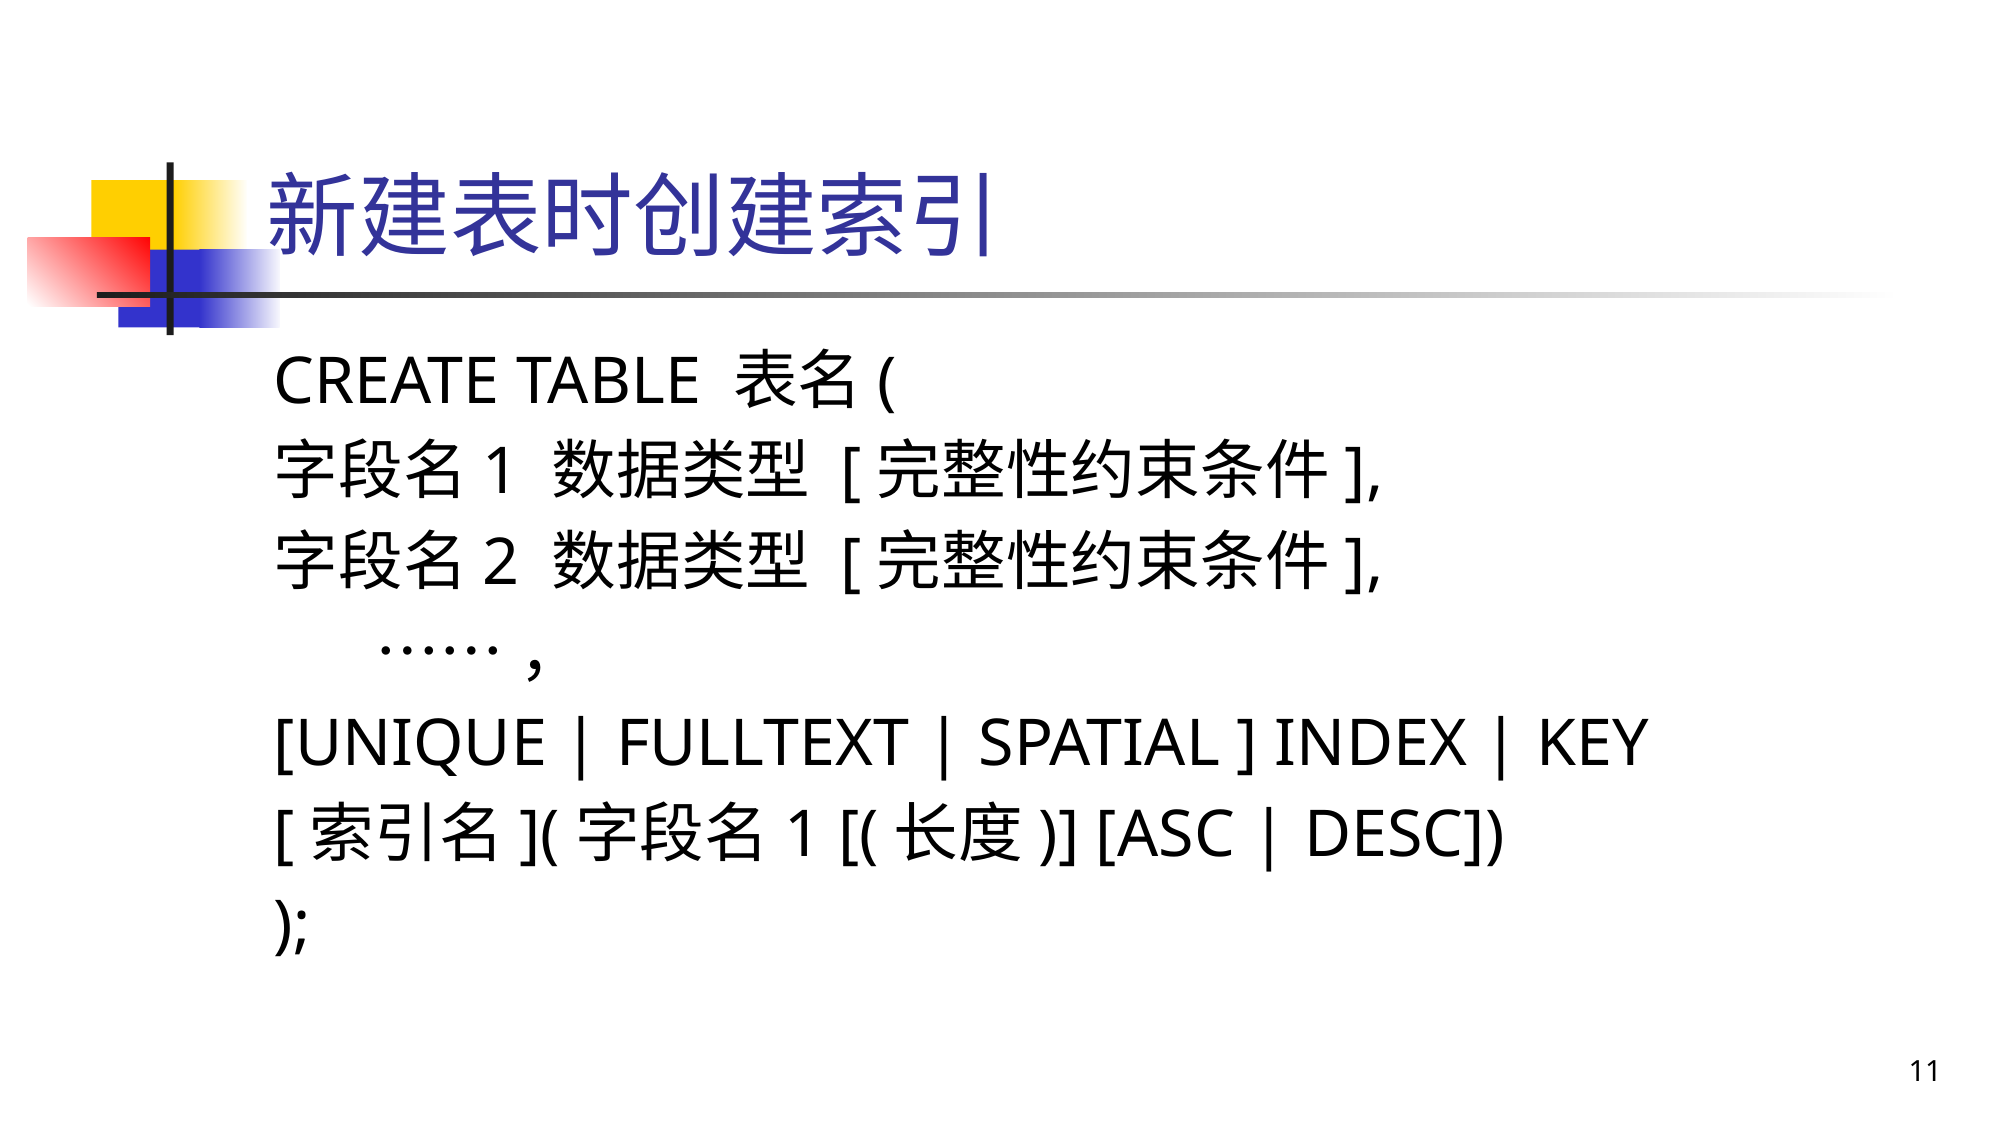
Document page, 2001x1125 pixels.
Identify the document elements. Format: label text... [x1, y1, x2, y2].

slide_number 11 [1540, 1024, 1957, 1100]
list CREATE TABLE 表名( 字段名1 数据类型 [完整性约束条件], 字段名2 数据类型 [完整性约束条件], ……， [UNIQUE | FULLTEXT | SPATIAL ] INDEX | KEY [索引名](字段名1 [(长度)] [ASC | DESC]) ); [258, 331, 1959, 970]
title 新建表时创建索引 [251, 35, 1957, 275]
